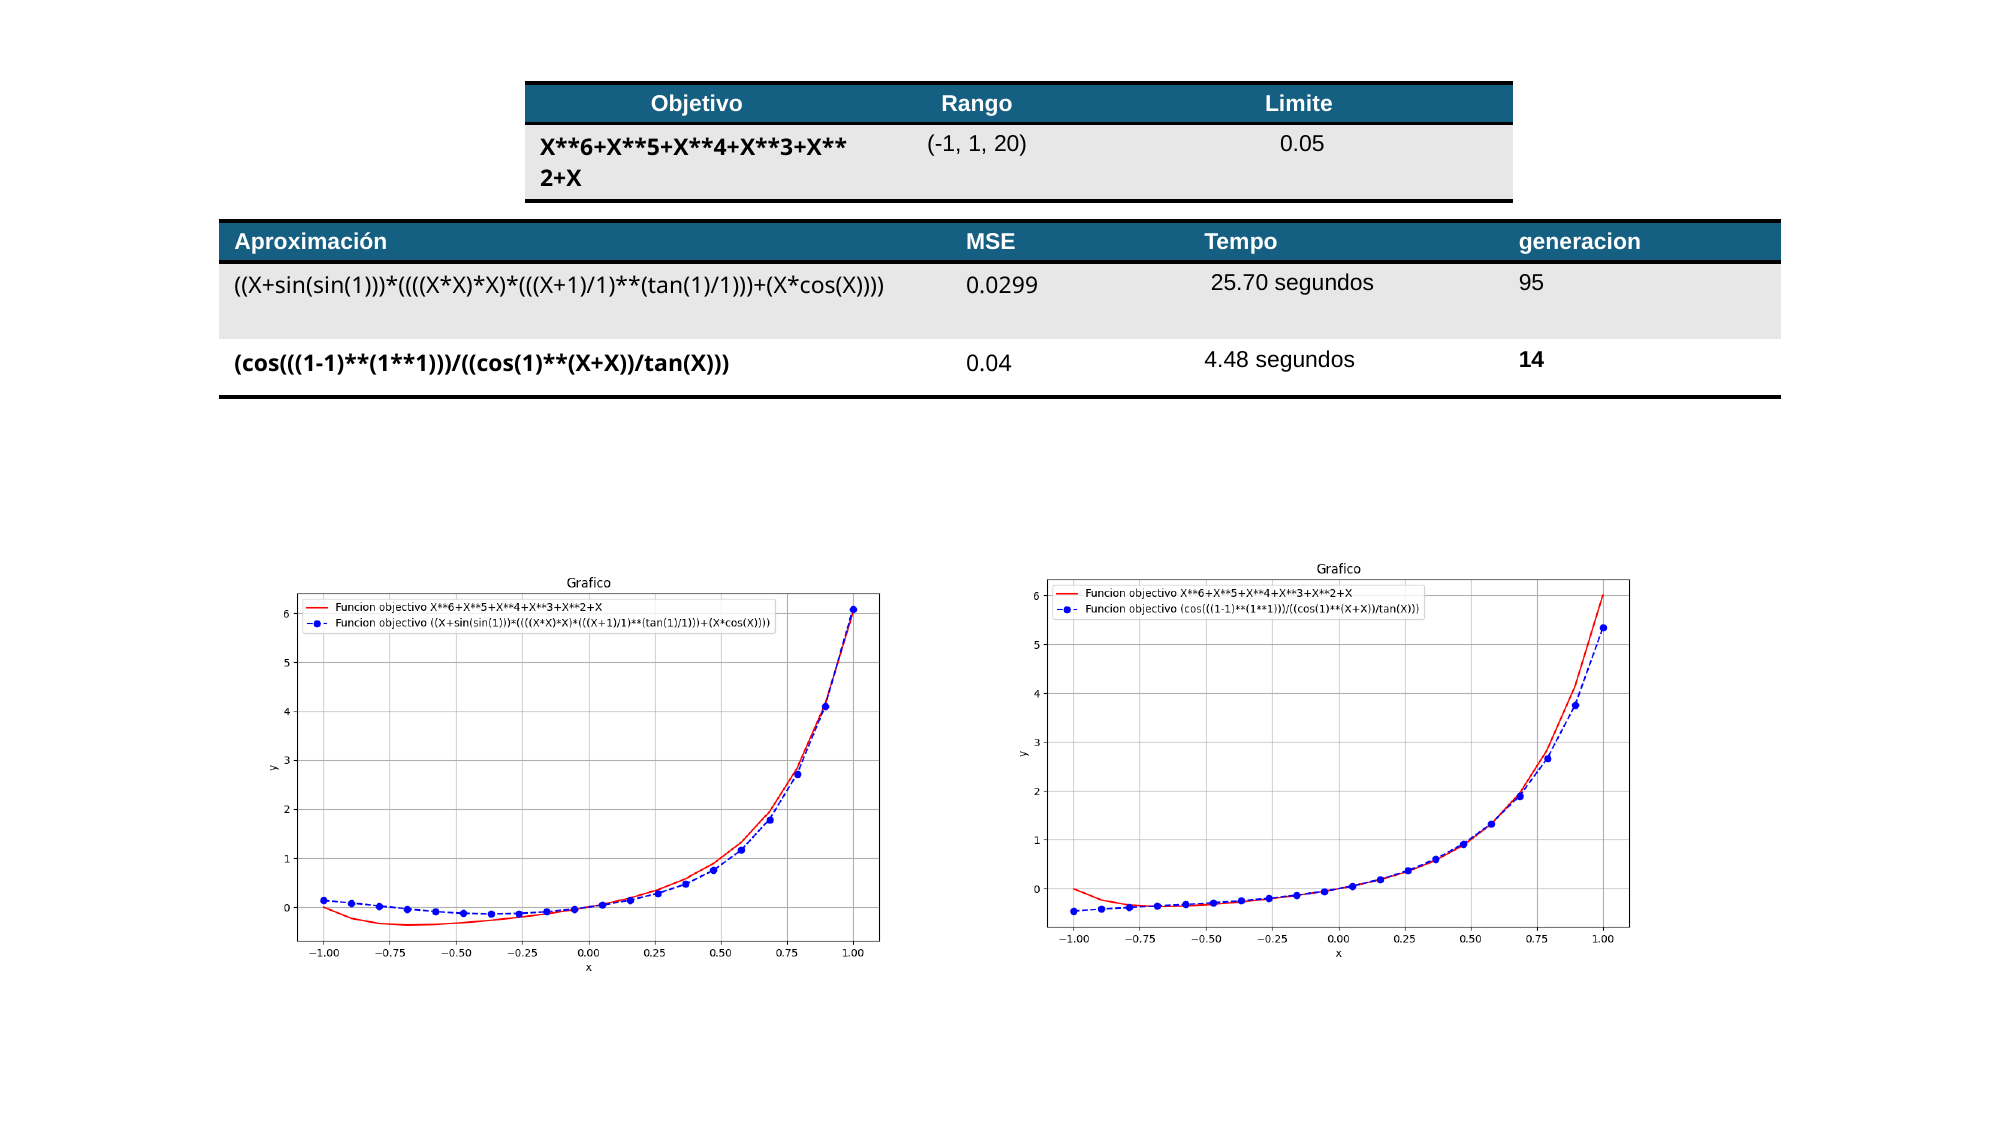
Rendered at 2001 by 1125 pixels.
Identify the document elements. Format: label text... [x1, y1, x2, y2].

picture [202, 524, 1704, 991]
table_cell 0.05 [1085, 125, 1513, 199]
table_header Objetivo [525, 85, 869, 122]
table_cell 14 [1504, 339, 1781, 395]
table_cell 4.48 segundos [1189, 339, 1504, 395]
table_cell 0.04 [951, 339, 1189, 395]
table_cell 95 [1504, 264, 1781, 339]
table_header Aproximación [219, 223, 951, 260]
table_header Rango [869, 85, 1085, 122]
table_cell 25.70 segundos [1189, 264, 1504, 339]
table_cell (cos(((1-1)**(1**1)))/((cos(1)**(X+X))/tan(X))) [219, 339, 951, 395]
table_header Tempo [1189, 223, 1504, 260]
table_cell 0.0299 [951, 264, 1189, 339]
table_header MSE [951, 223, 1189, 260]
table_cell ((X+sin(sin(1)))*((((X*X)*X)*(((X+1)/1)**(tan(1)/1)))+(X*cos(X)))) [219, 264, 951, 339]
table_cell (-1, 1, 20) [869, 125, 1085, 199]
table_header generacion [1504, 223, 1781, 260]
table_cell X**6+X**5+X**4+X**3+X**2+X [525, 125, 869, 199]
table_header Limite [1085, 85, 1513, 122]
